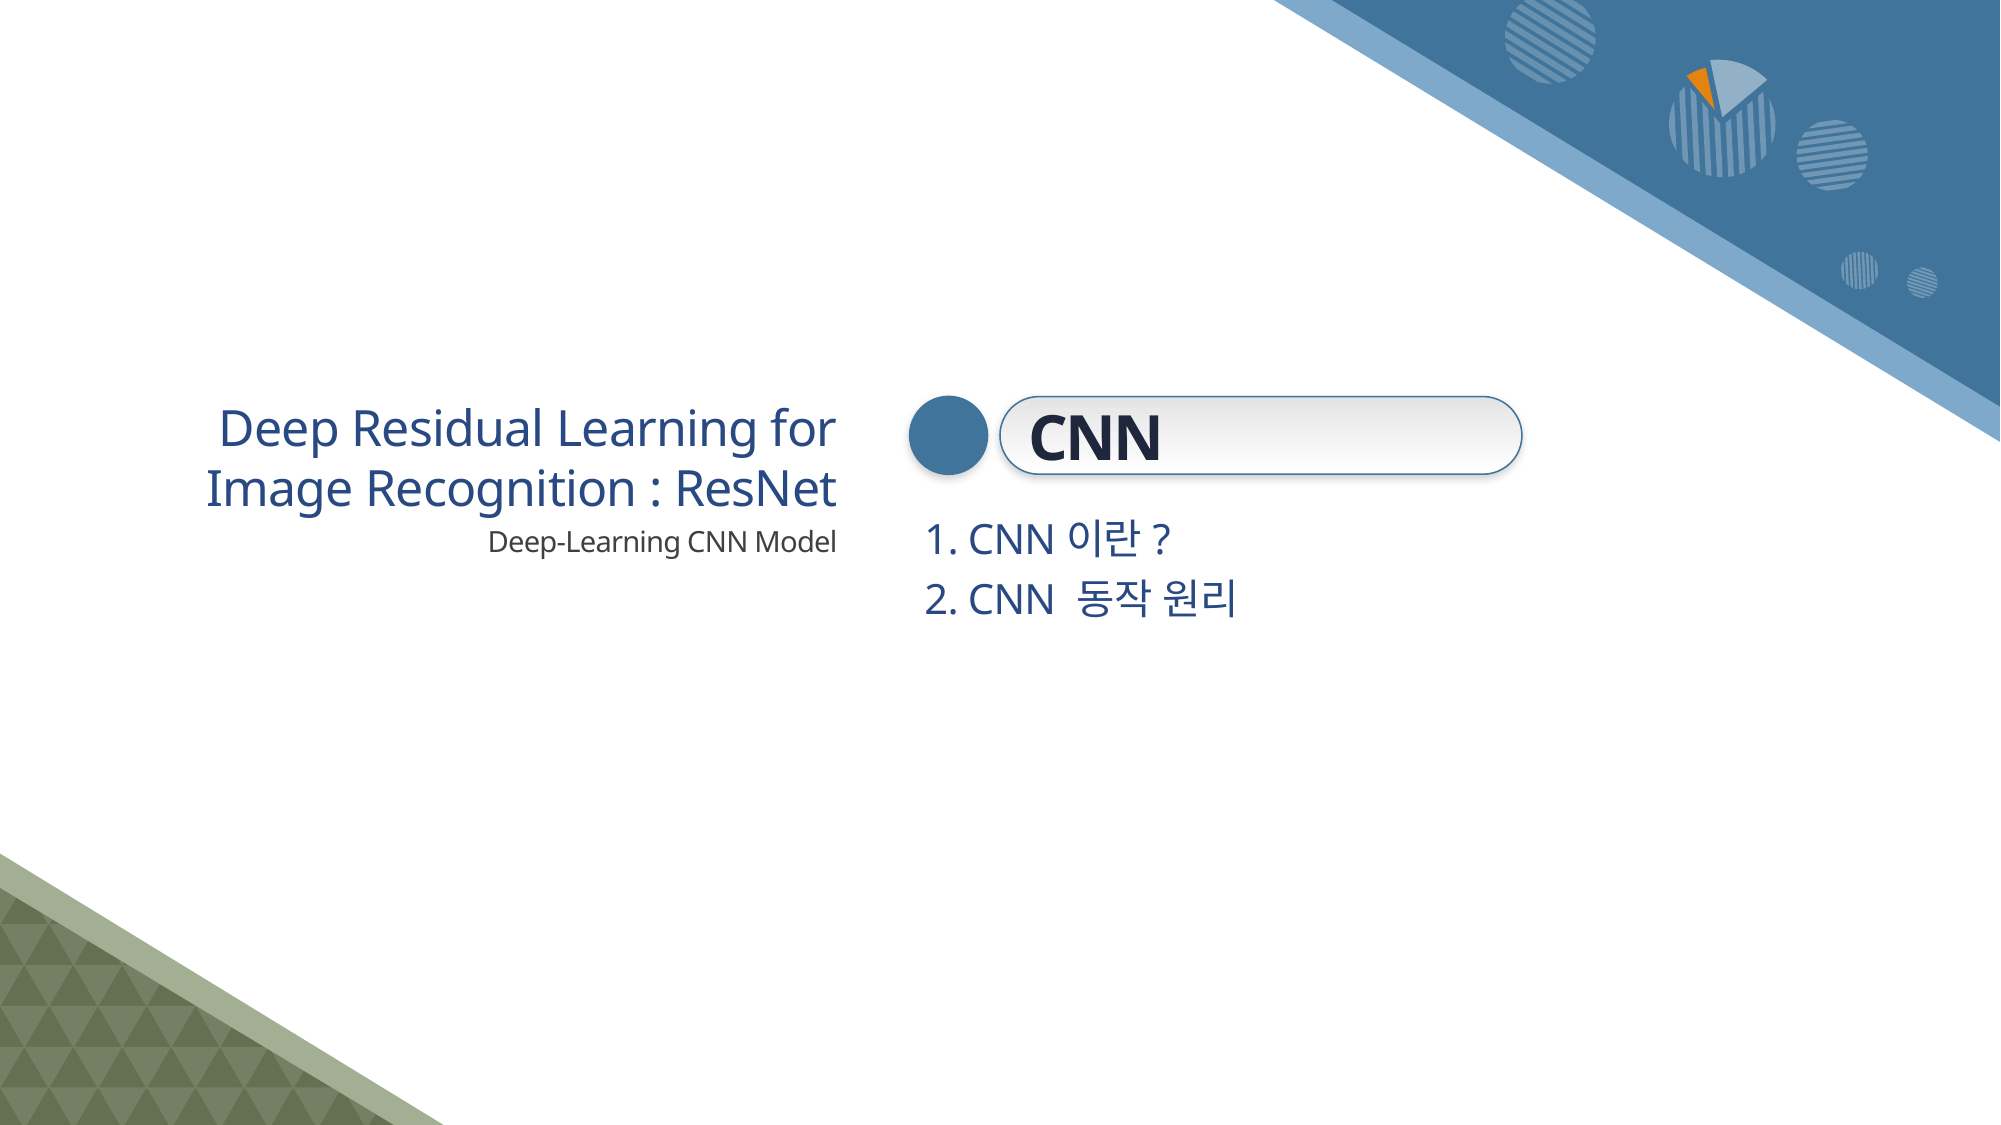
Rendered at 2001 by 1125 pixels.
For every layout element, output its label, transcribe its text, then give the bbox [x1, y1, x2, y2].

text_box Deep Residual Learning for Image Recognition : ResNet Deep-Learning CNN Model [84, 388, 852, 566]
text_box [706, 441, 1294, 518]
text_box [909, 396, 1522, 475]
text_box 1. CNN이란? 2. CNN 동작 원리 [909, 495, 1337, 691]
